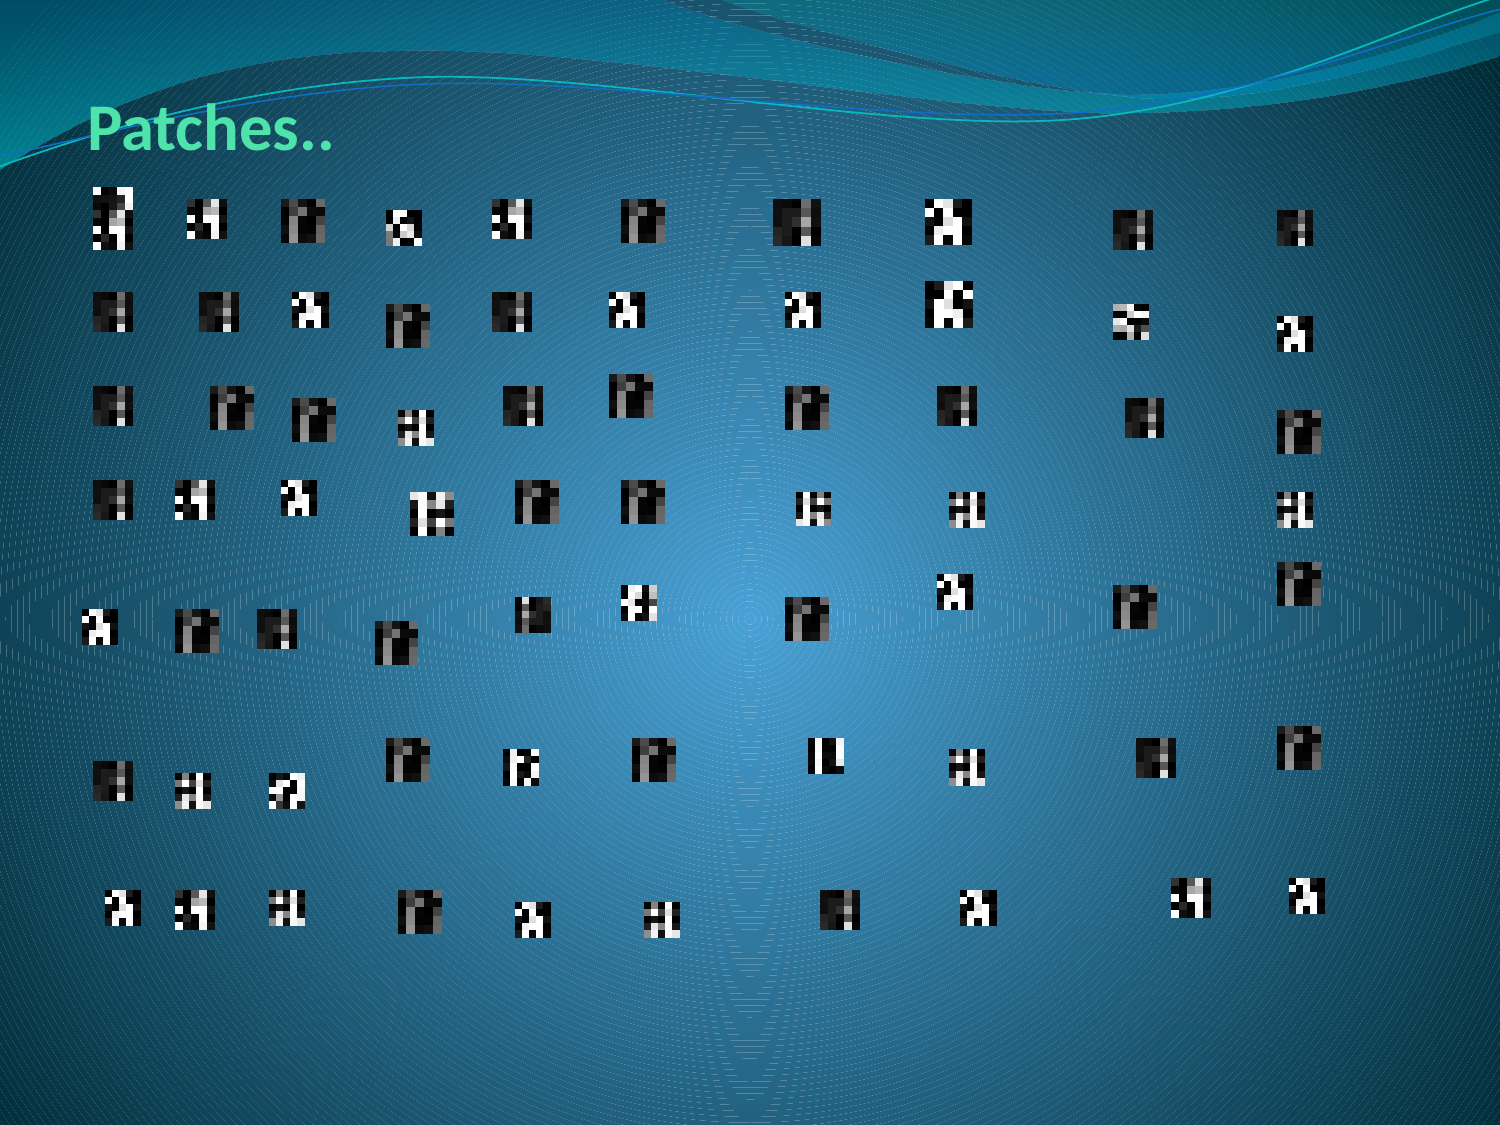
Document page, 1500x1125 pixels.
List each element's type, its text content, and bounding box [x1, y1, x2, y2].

picture [620, 480, 665, 524]
picture [386, 210, 423, 247]
picture [269, 890, 305, 926]
picture [1277, 491, 1313, 528]
picture [1277, 726, 1321, 770]
picture [773, 198, 821, 247]
picture [491, 198, 532, 239]
picture [937, 386, 977, 426]
picture [386, 304, 430, 348]
picture [1288, 878, 1325, 915]
picture [1277, 409, 1321, 454]
title Patches.. [86, 82, 1362, 164]
picture [175, 609, 219, 653]
picture [784, 597, 829, 641]
picture [644, 902, 680, 938]
picture [257, 609, 298, 649]
picture [515, 480, 559, 524]
picture [960, 890, 997, 926]
picture [1277, 210, 1313, 247]
picture [503, 386, 544, 426]
picture [632, 737, 676, 782]
picture [175, 773, 212, 809]
picture [515, 902, 551, 938]
picture [925, 280, 973, 329]
picture [1171, 878, 1212, 919]
picture [292, 292, 329, 329]
picture [93, 292, 133, 333]
picture [808, 738, 844, 774]
picture [175, 890, 215, 930]
picture [93, 187, 133, 251]
picture [620, 585, 657, 622]
picture [503, 749, 540, 786]
picture [948, 491, 985, 528]
picture [187, 198, 227, 239]
picture [93, 386, 133, 426]
picture [1113, 304, 1149, 341]
picture [210, 386, 255, 430]
picture [280, 480, 317, 516]
picture [81, 609, 118, 645]
picture [925, 198, 972, 245]
picture [620, 198, 665, 243]
picture [820, 890, 860, 930]
list a [86, 164, 1362, 1055]
picture [1112, 585, 1157, 630]
picture [609, 292, 645, 329]
picture [409, 491, 454, 536]
picture [784, 292, 821, 329]
picture [175, 480, 215, 520]
picture [398, 890, 442, 934]
picture [1124, 398, 1165, 438]
picture [948, 749, 985, 786]
picture [515, 597, 551, 633]
picture [937, 573, 973, 610]
picture [1277, 562, 1321, 606]
picture [374, 620, 419, 665]
picture [93, 480, 133, 520]
picture [796, 491, 831, 526]
picture [198, 292, 239, 333]
picture [1136, 738, 1176, 778]
picture [398, 409, 434, 446]
picture [105, 890, 141, 926]
picture [1113, 210, 1153, 251]
picture [269, 773, 305, 809]
picture [280, 198, 325, 243]
picture [386, 737, 430, 782]
picture [609, 374, 653, 419]
picture [491, 292, 532, 333]
picture [1277, 316, 1313, 352]
picture [292, 398, 337, 442]
picture [784, 386, 829, 430]
picture [93, 761, 133, 801]
